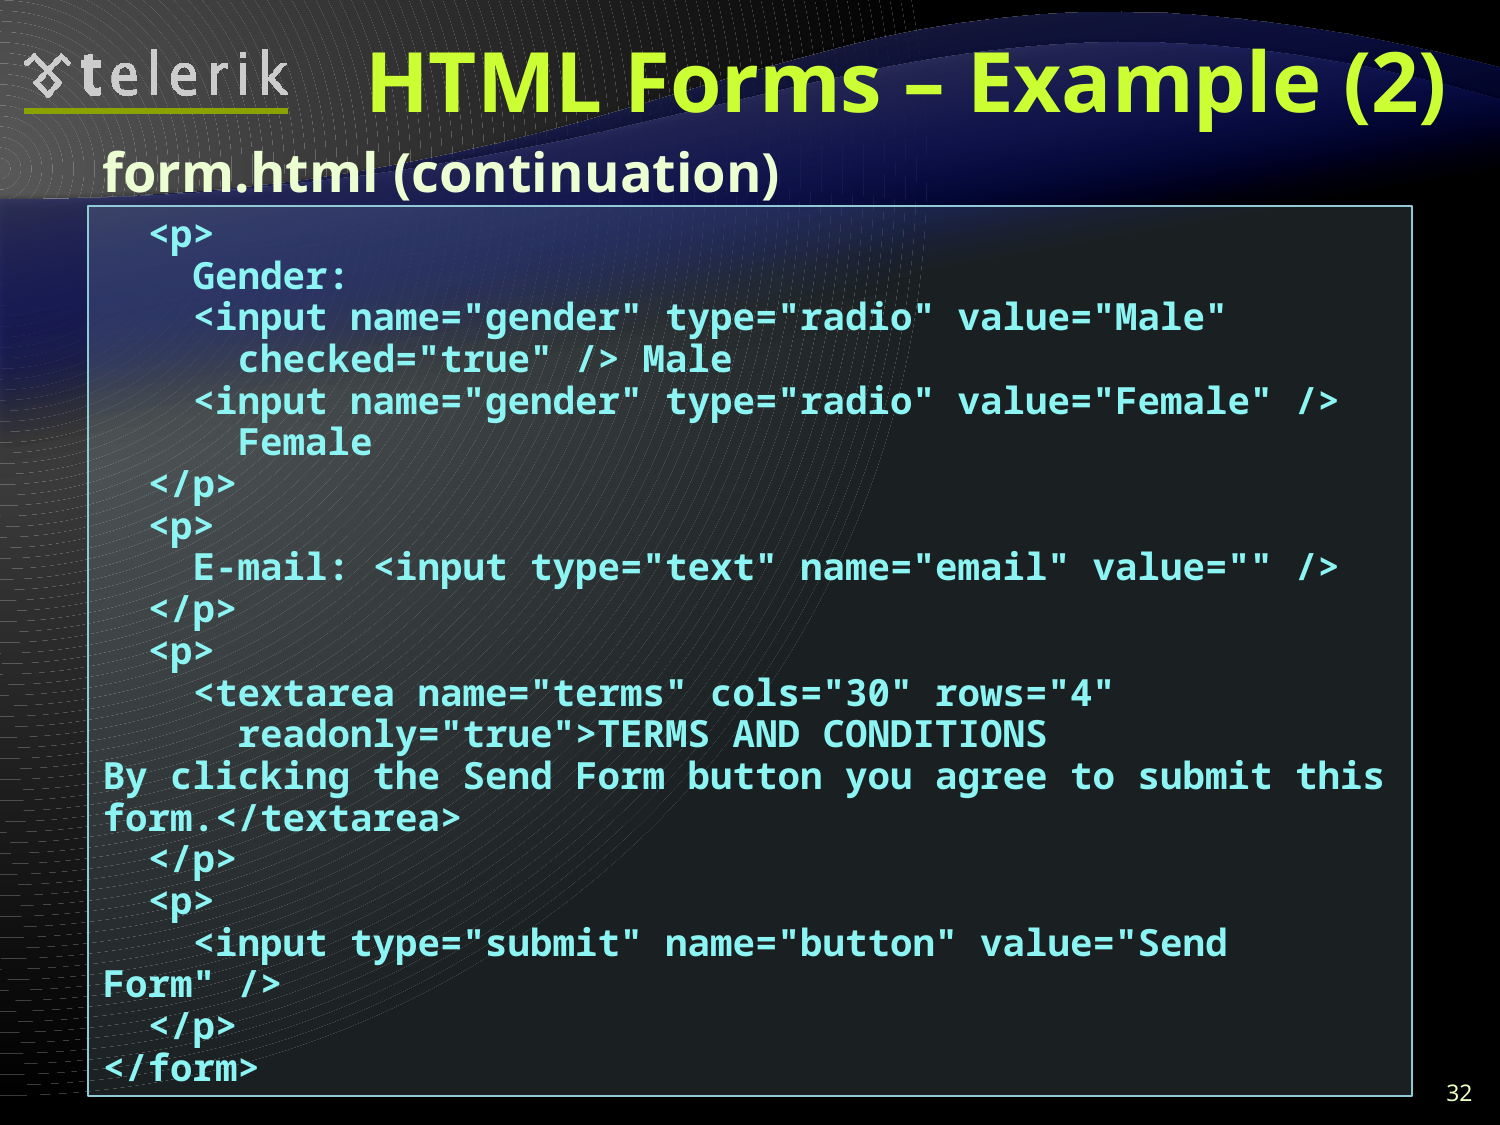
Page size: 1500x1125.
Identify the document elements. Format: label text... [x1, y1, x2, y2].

picture [24, 49, 288, 114]
slide_number 32 [1412, 1074, 1488, 1113]
text_box form.html (continuation) [87, 117, 988, 212]
title HTML Forms – Example (2) [300, 12, 1463, 163]
text_box <p> Gender: <input name="gender" type="radio" value="Male" checked="true" /> Male <input name="gender" type="radio" value="Female" /> Female </p> <p> E-mail: <input type="text" name="email" value="" /> </p> <p> <textarea name="terms" cols="30" rows="4" readonly="true">TERMS AND CONDITIONS By clicking the Send Form button you agree to submit this form.</textarea> </p> <p> <input type="submit" name="button" value="Send Form" /> </p> </form> [87, 205, 1413, 1097]
